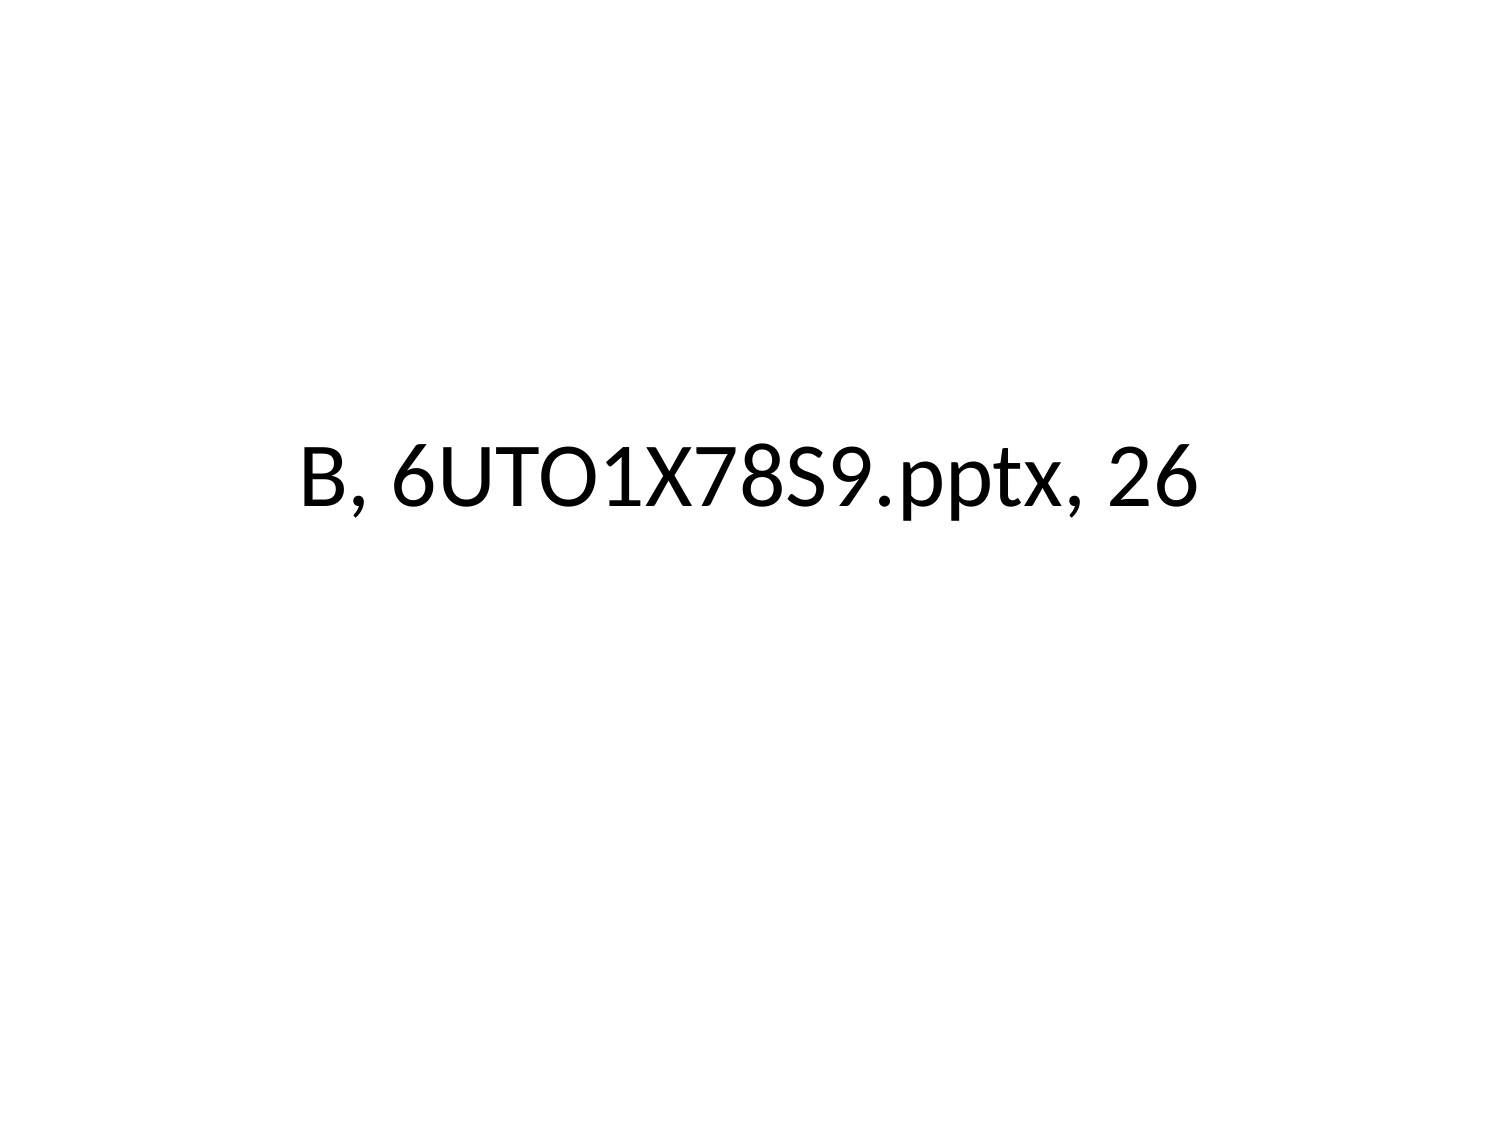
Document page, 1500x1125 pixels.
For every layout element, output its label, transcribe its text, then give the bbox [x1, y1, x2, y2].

title B, 6UTO1X78S9.pptx, 26 [112, 349, 1388, 591]
